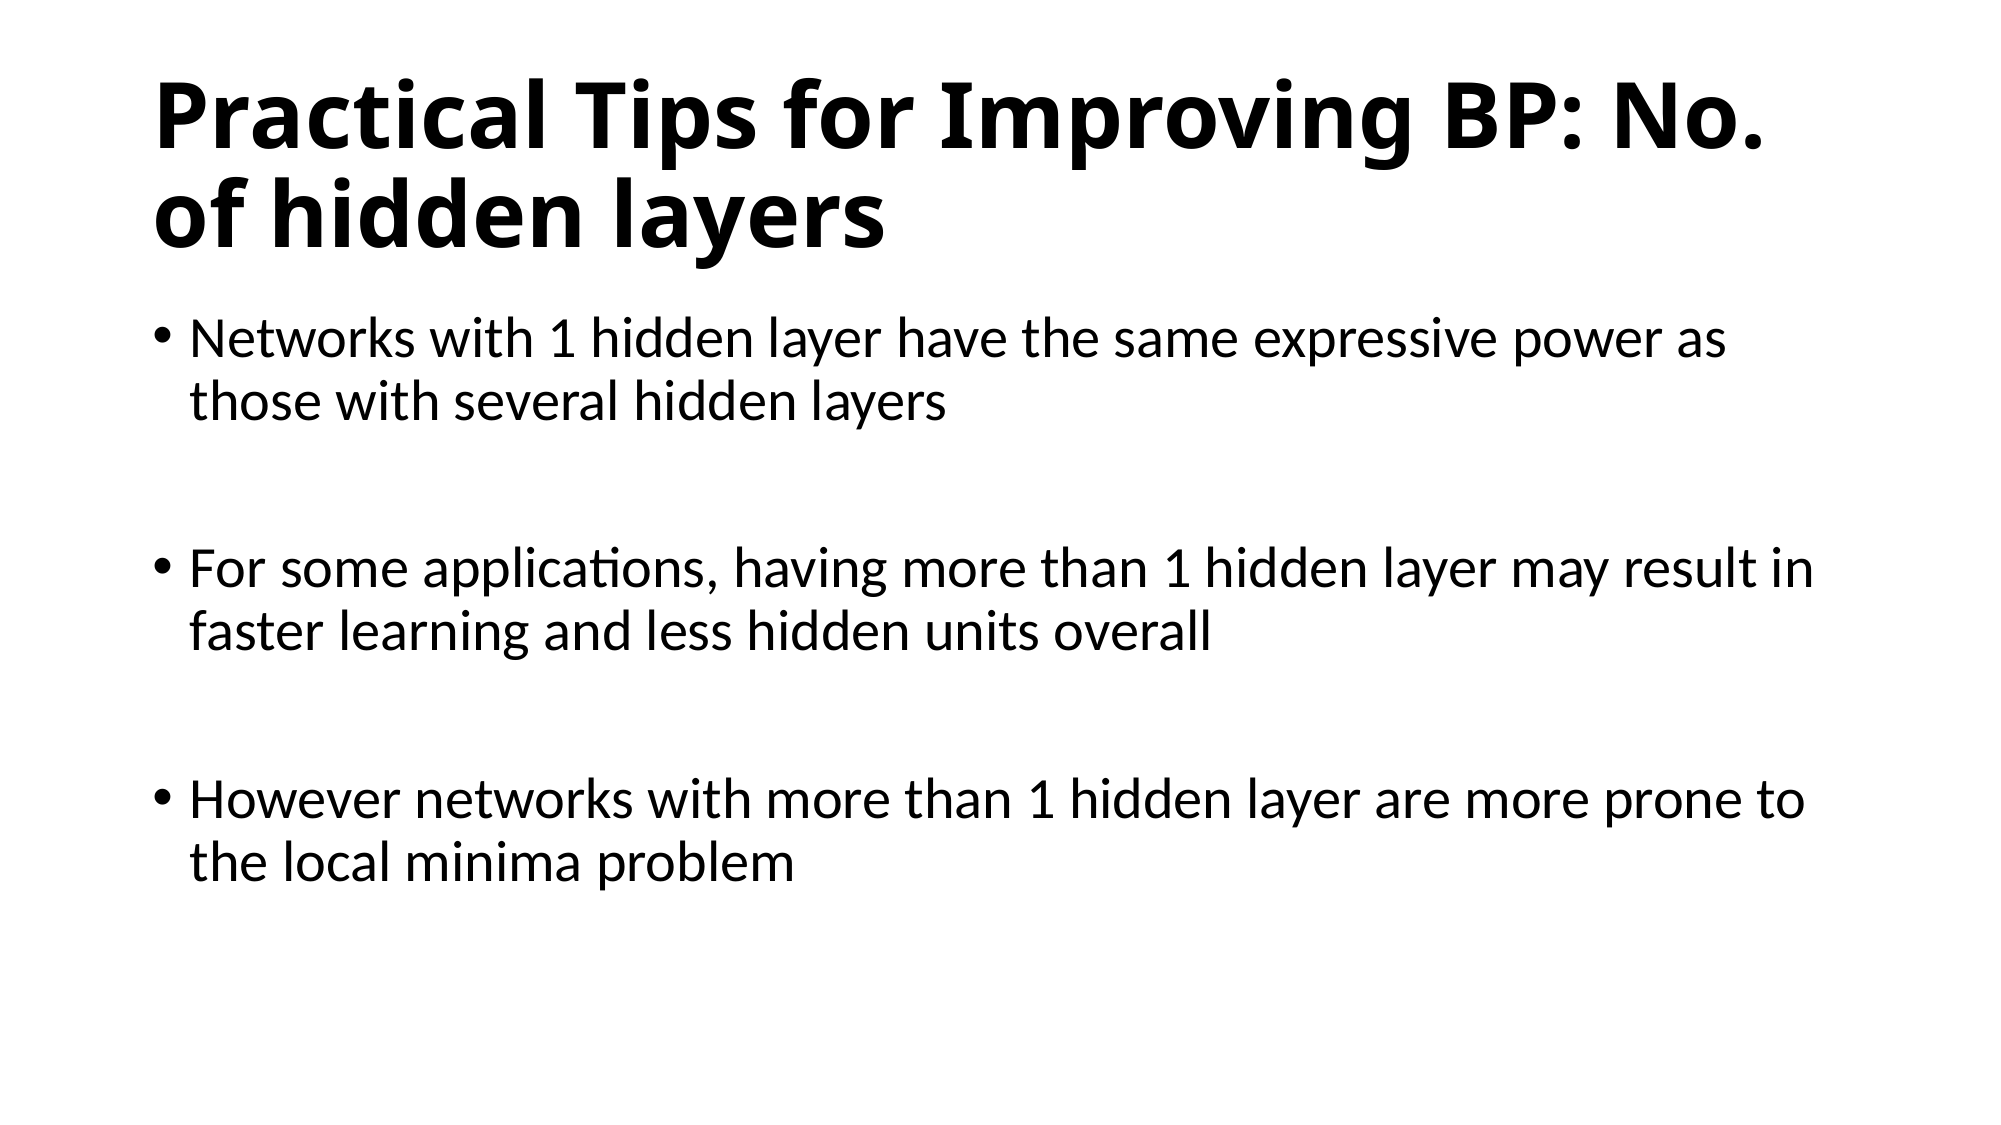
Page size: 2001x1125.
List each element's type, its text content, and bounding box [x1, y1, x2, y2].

list Networks with 1 hidden layer have the same expressive power as those with several hidden layers For some applications, having more than 1 hidden layer may result in faster learning and less hidden units overall However networks with more than 1 hidden layer are more prone to the local minima problem [137, 299, 1863, 1014]
title Practical Tips for Improving BP: No. of hidden layers [137, 59, 1863, 278]
